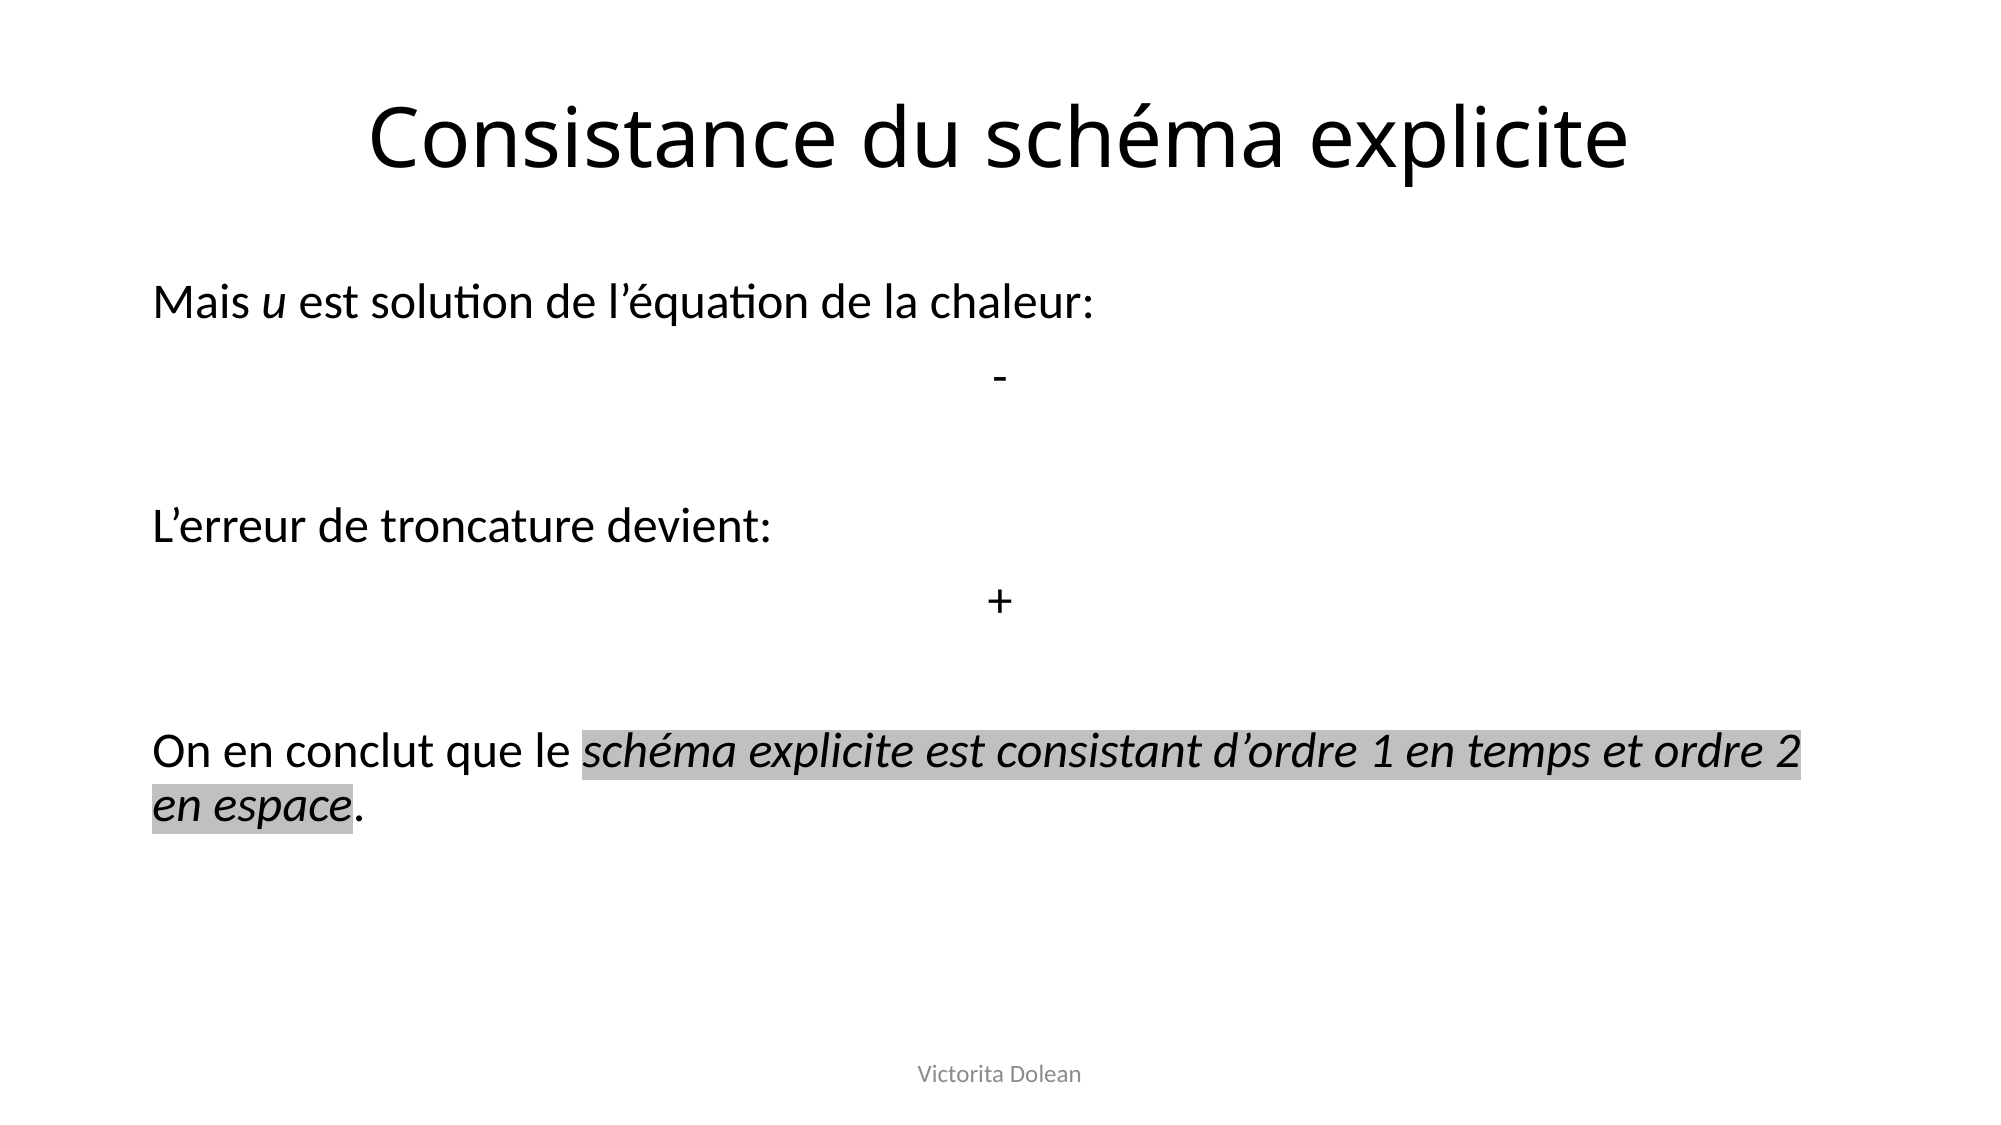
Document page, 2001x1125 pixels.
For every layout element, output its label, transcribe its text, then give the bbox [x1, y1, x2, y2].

footer Victorita Dolean [662, 1042, 1338, 1103]
title Consistance du schéma explicite [137, 59, 1863, 222]
